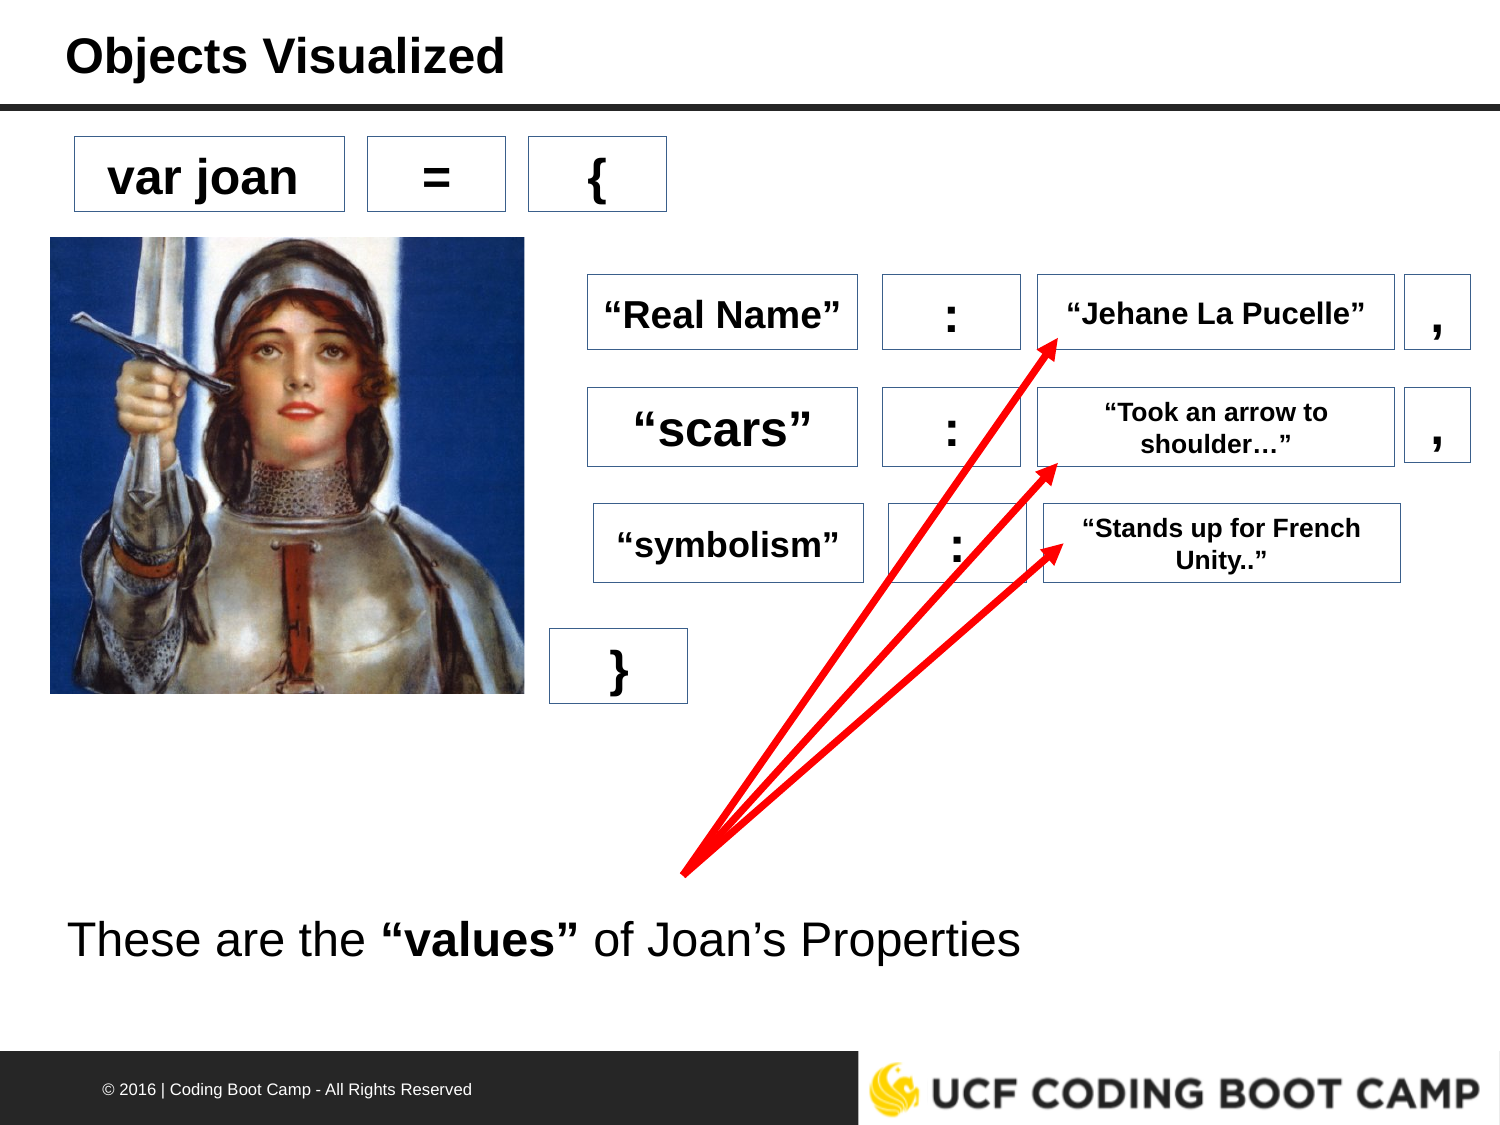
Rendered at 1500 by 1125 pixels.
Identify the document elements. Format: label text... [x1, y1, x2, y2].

text_box “Jehane La Pucelle” [1037, 274, 1395, 350]
picture [49, 237, 525, 694]
text_box , [1404, 387, 1471, 463]
text_box = [367, 136, 506, 212]
title Objects Visualized [50, 0, 1458, 108]
text_box , [1404, 274, 1471, 350]
text_box : [882, 274, 1021, 336]
text_box var joan [74, 136, 345, 212]
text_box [682, 543, 1064, 876]
text_box } [549, 628, 676, 704]
text_box “Stands up for French Unity..” [1063, 503, 1401, 583]
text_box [682, 462, 1059, 542]
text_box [682, 337, 1059, 462]
text_box “Took an arrow to shoulder…” [1062, 387, 1395, 467]
text_box “symbolism” [593, 503, 676, 583]
text_box “Real Name” [587, 274, 858, 350]
text_box These are the “values” of Joan’s Properties [50, 899, 1038, 975]
picture [858, 1051, 1500, 1125]
text_box “scars” [587, 387, 677, 467]
text_box { [528, 136, 667, 212]
